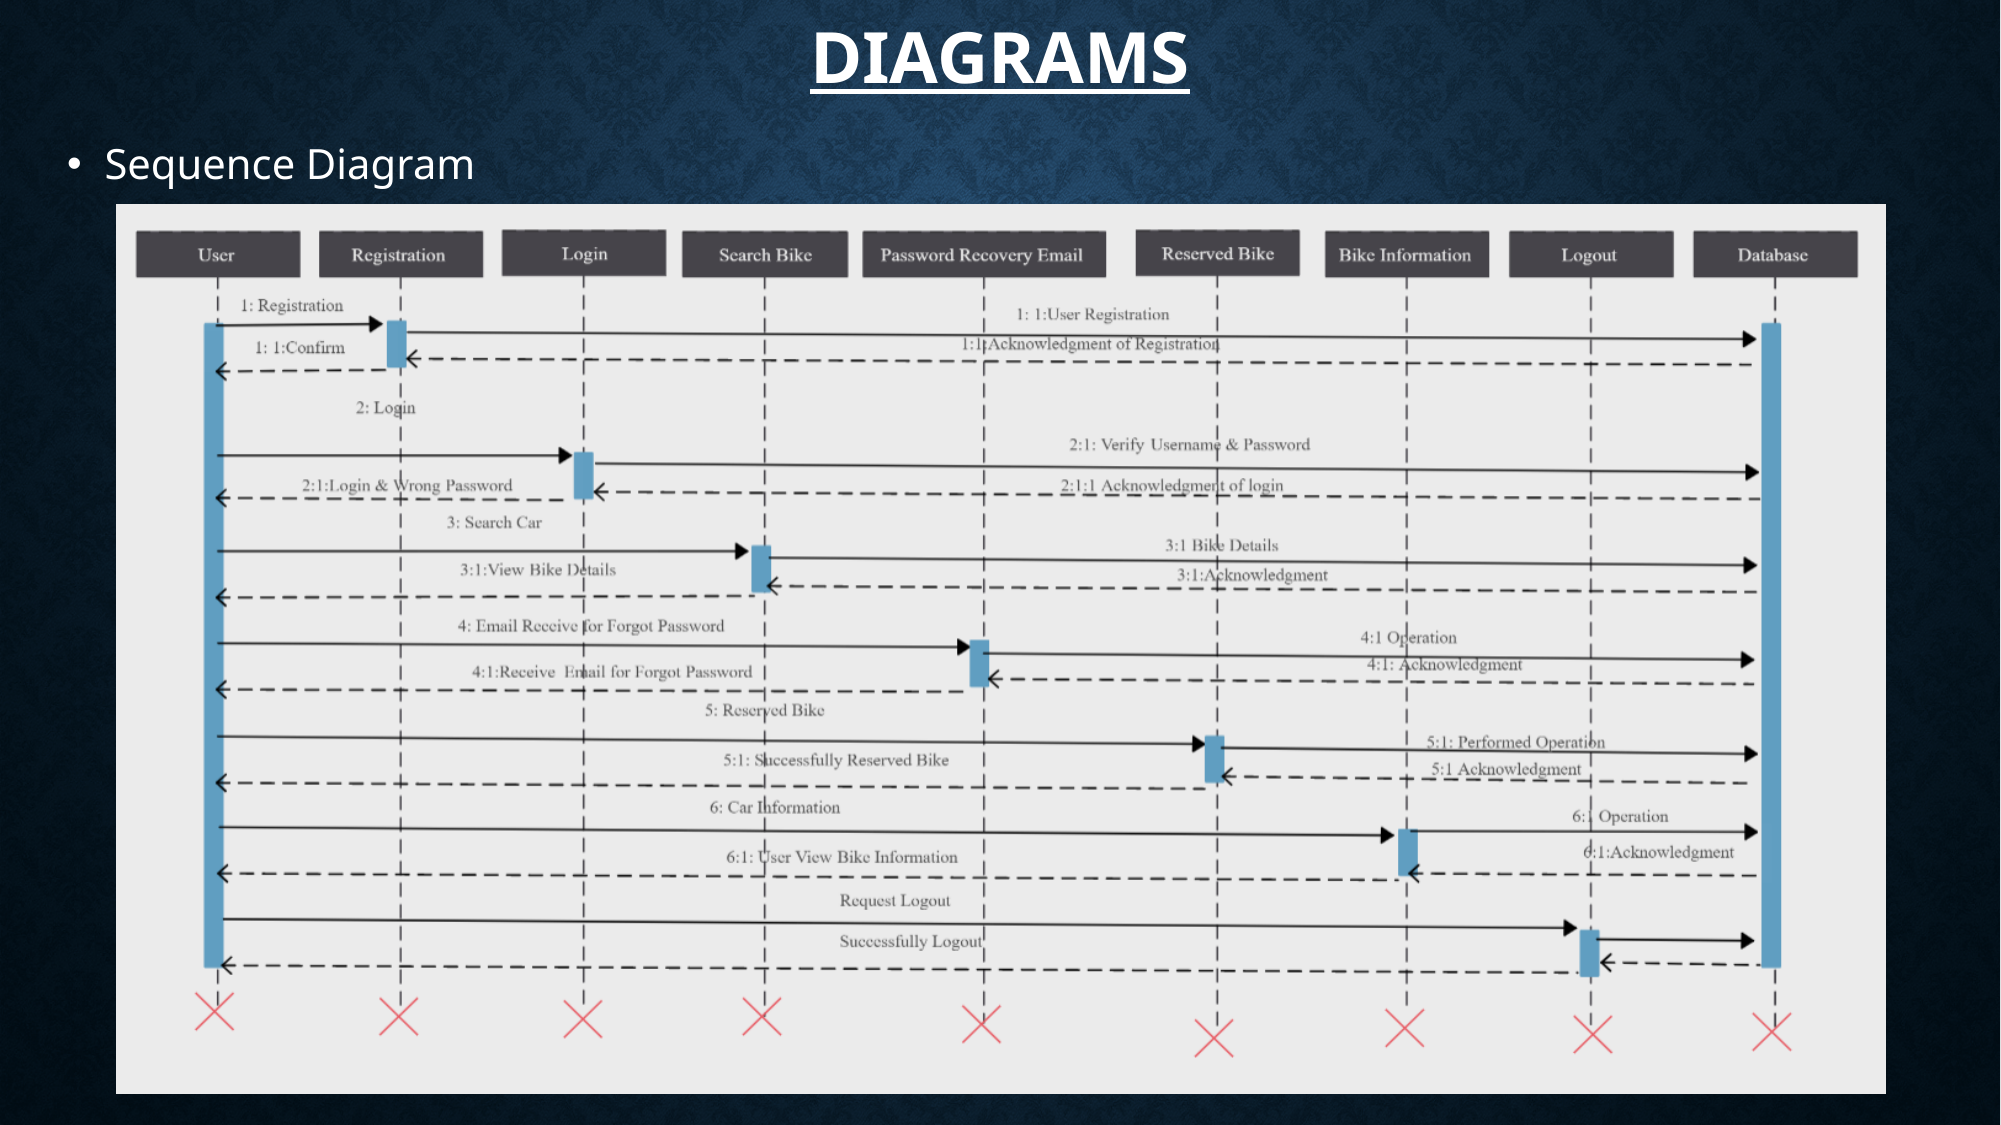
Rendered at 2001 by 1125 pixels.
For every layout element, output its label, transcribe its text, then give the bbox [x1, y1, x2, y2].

picture [116, 203, 1886, 1095]
title Diagrams [238, 0, 1763, 120]
list Sequence Diagram [52, 120, 1950, 1109]
